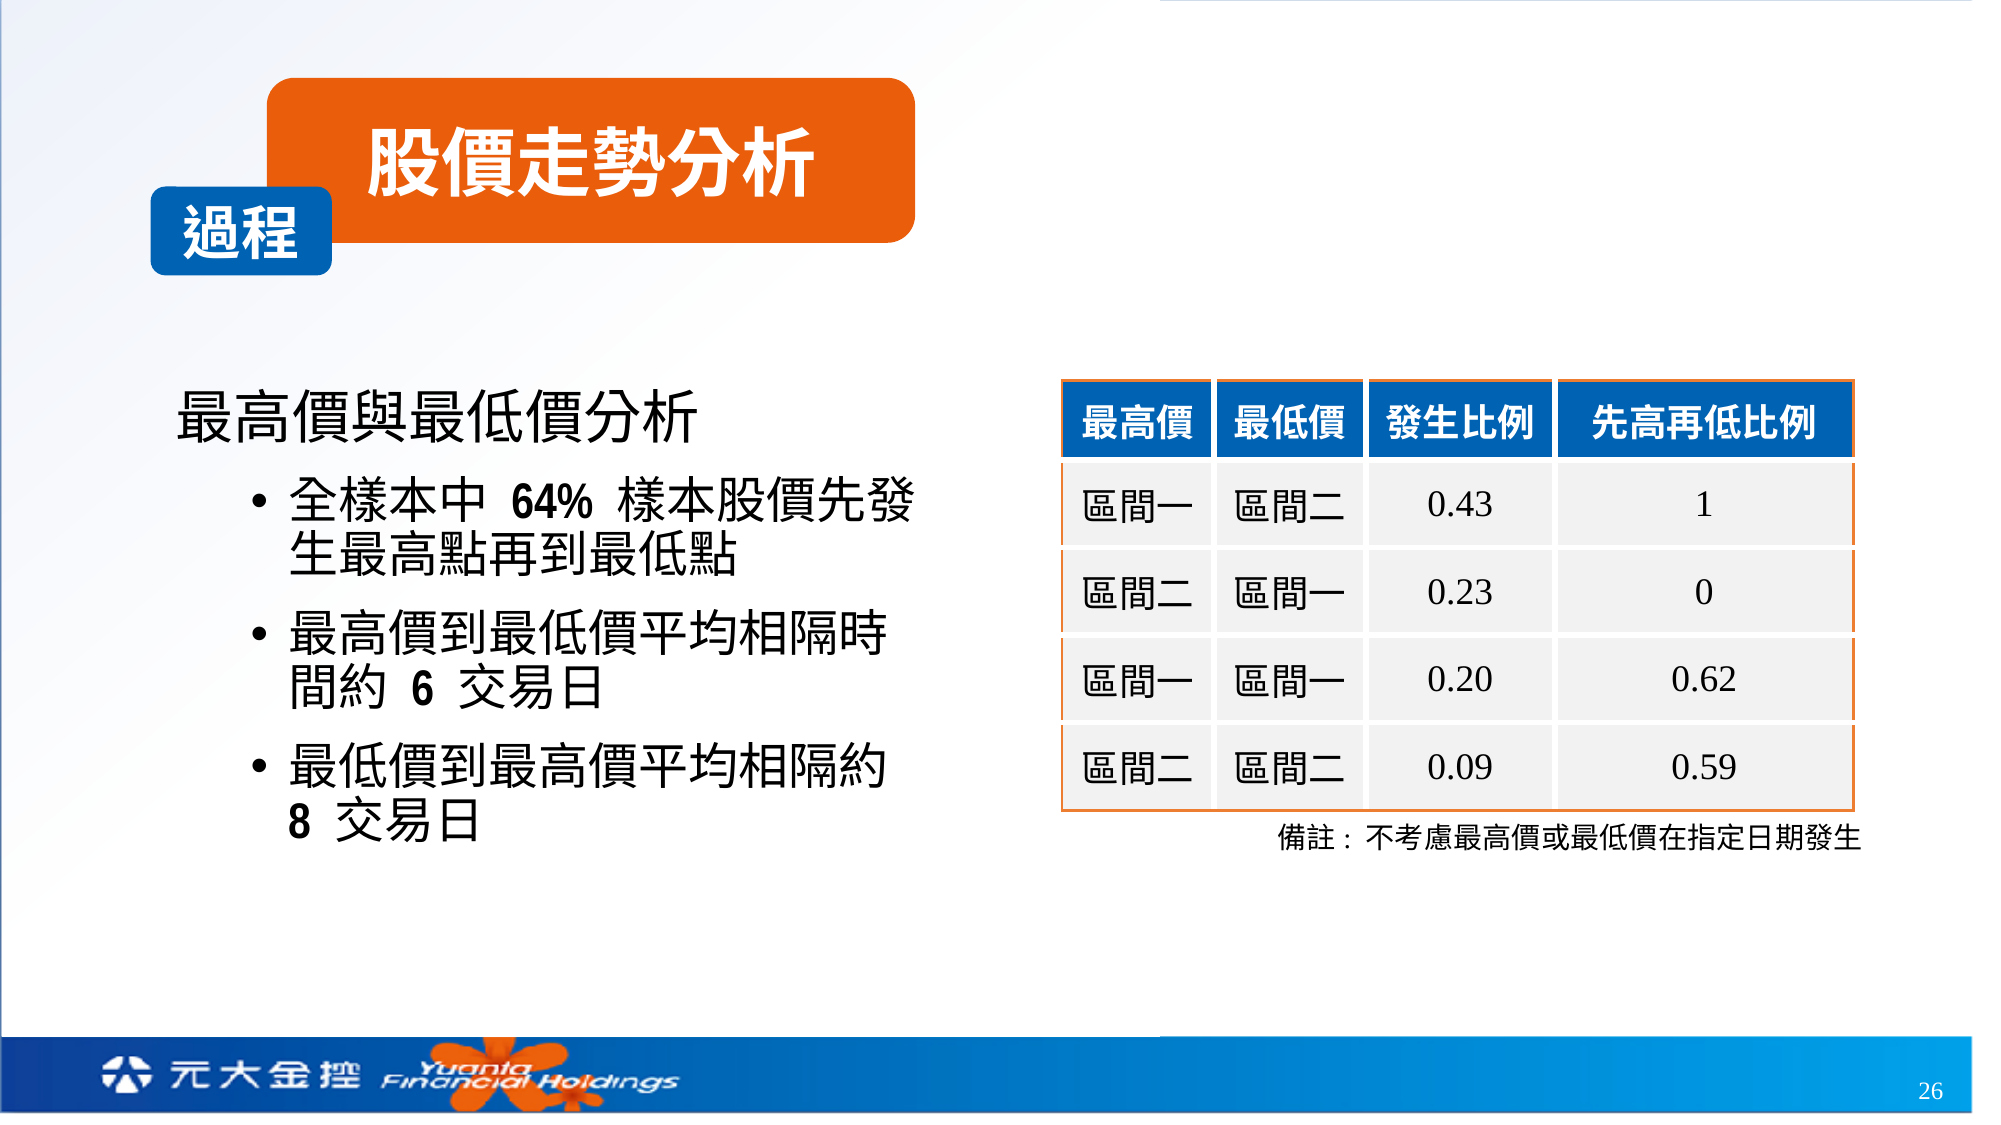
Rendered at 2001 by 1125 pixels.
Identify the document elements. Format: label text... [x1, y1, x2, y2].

table_cell 1 [1558, 463, 1852, 545]
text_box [150, 77, 916, 276]
table_cell 區間一 [1217, 638, 1363, 720]
table_cell 0.43 [1369, 463, 1552, 545]
text_box 備註: 不考慮最高價或最低價在指定日期發生 [1263, 812, 1878, 863]
slide_number 26 [1508, 1059, 1959, 1120]
text_box [1, 0, 1161, 1037]
table_cell 區間一 [1217, 550, 1363, 632]
table_cell 區間一 [1063, 638, 1211, 720]
table_header 先高再低比例 [1558, 382, 1852, 457]
table_cell 區間二 [1217, 725, 1363, 809]
table_cell 區間二 [1217, 463, 1363, 545]
table_cell 區間二 [1063, 725, 1211, 809]
table_cell 0.59 [1558, 725, 1852, 809]
table_header 最高價 [1063, 382, 1211, 457]
list 最高價與最低價分析 全樣本中 64% 樣本股價先發生最高點再到最低點 最高價到最低價平均相隔時間約 6 交易日 最低價到最高價平均相隔約 8 交易日 [160, 380, 936, 905]
table_cell 0.09 [1369, 725, 1552, 809]
table_header 發生比例 [1369, 382, 1552, 457]
table_cell 0.23 [1369, 550, 1552, 632]
table_header 最低價 [1217, 382, 1363, 457]
picture [0, 0, 2001, 1125]
table_cell 區間二 [1063, 550, 1211, 632]
table_cell 0.20 [1369, 638, 1552, 720]
table_cell 0.62 [1558, 638, 1852, 720]
table_cell 區間一 [1063, 463, 1211, 545]
table_cell 0 [1558, 550, 1852, 632]
